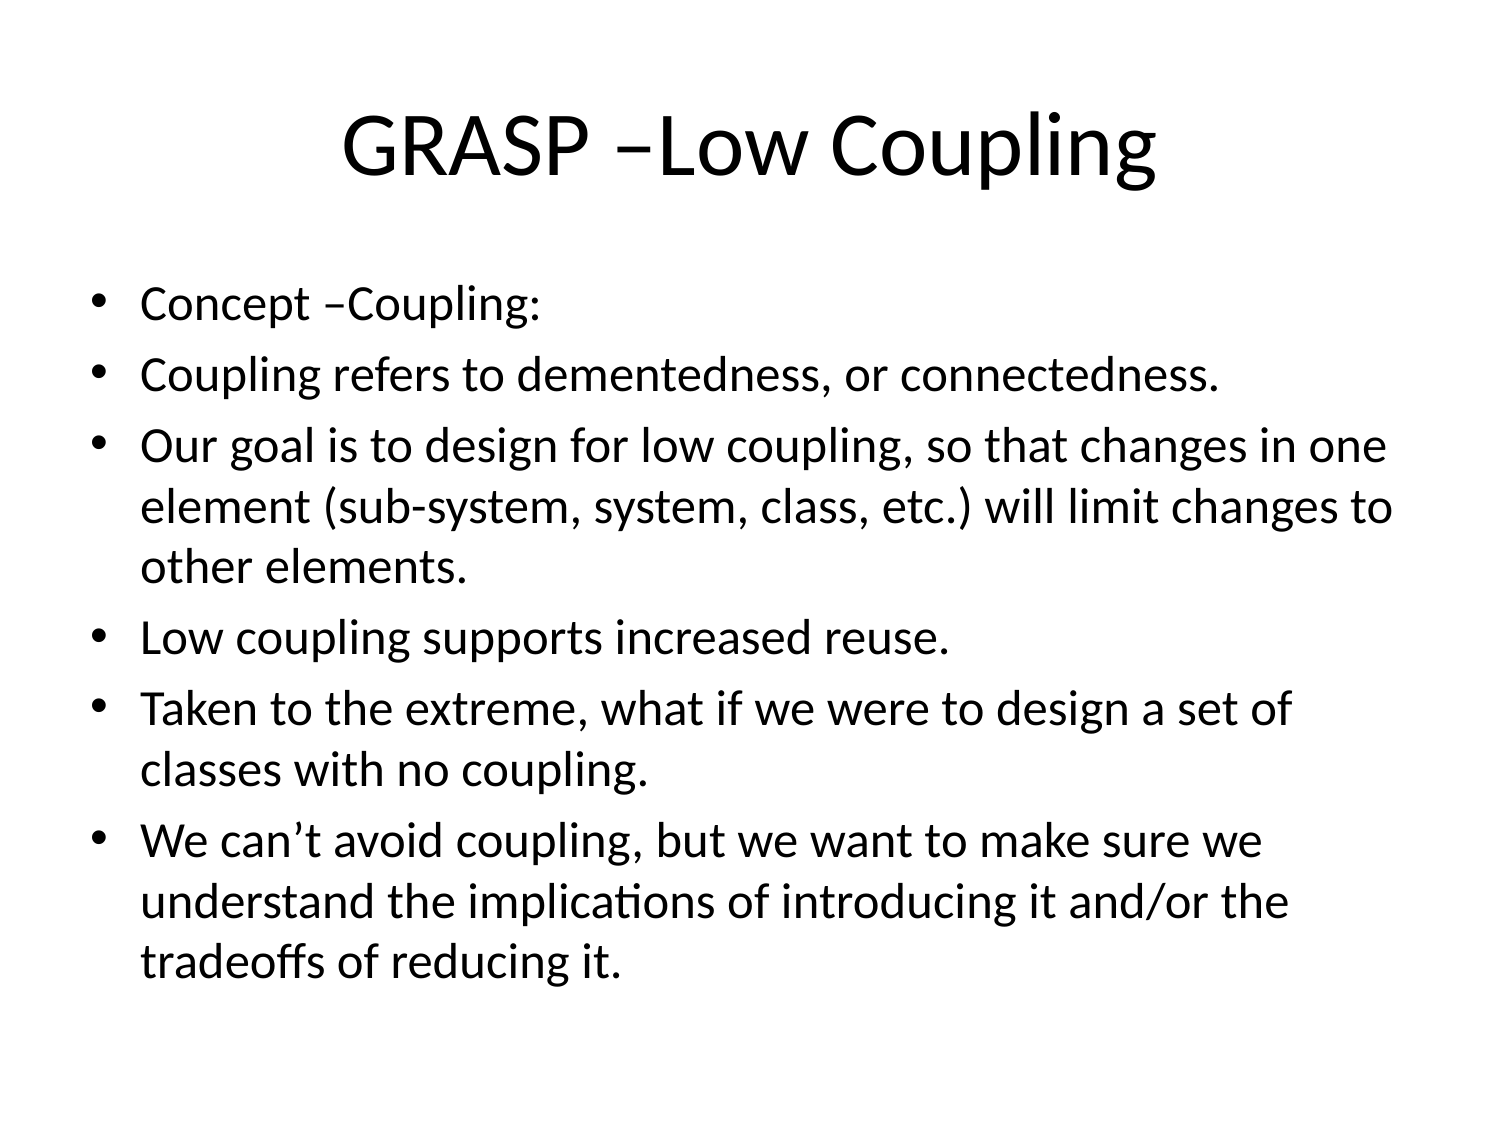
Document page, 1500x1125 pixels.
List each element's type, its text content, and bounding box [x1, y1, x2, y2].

list Concept –Coupling: Coupling refers to dementedness, or connectedness. Our goal is to design for low coupling, so that changes in one element (sub-system, system, class, etc.) will limit changes to other elements. Low coupling supports increased reuse. Taken to the extreme, what if we were to design a set of classes with no coupling. We can’t avoid coupling, but we want to make sure we understand the implications of introducing it and/or the tradeoffs of reducing it. [75, 262, 1425, 1005]
title GRASP –Low Coupling [75, 45, 1425, 233]
